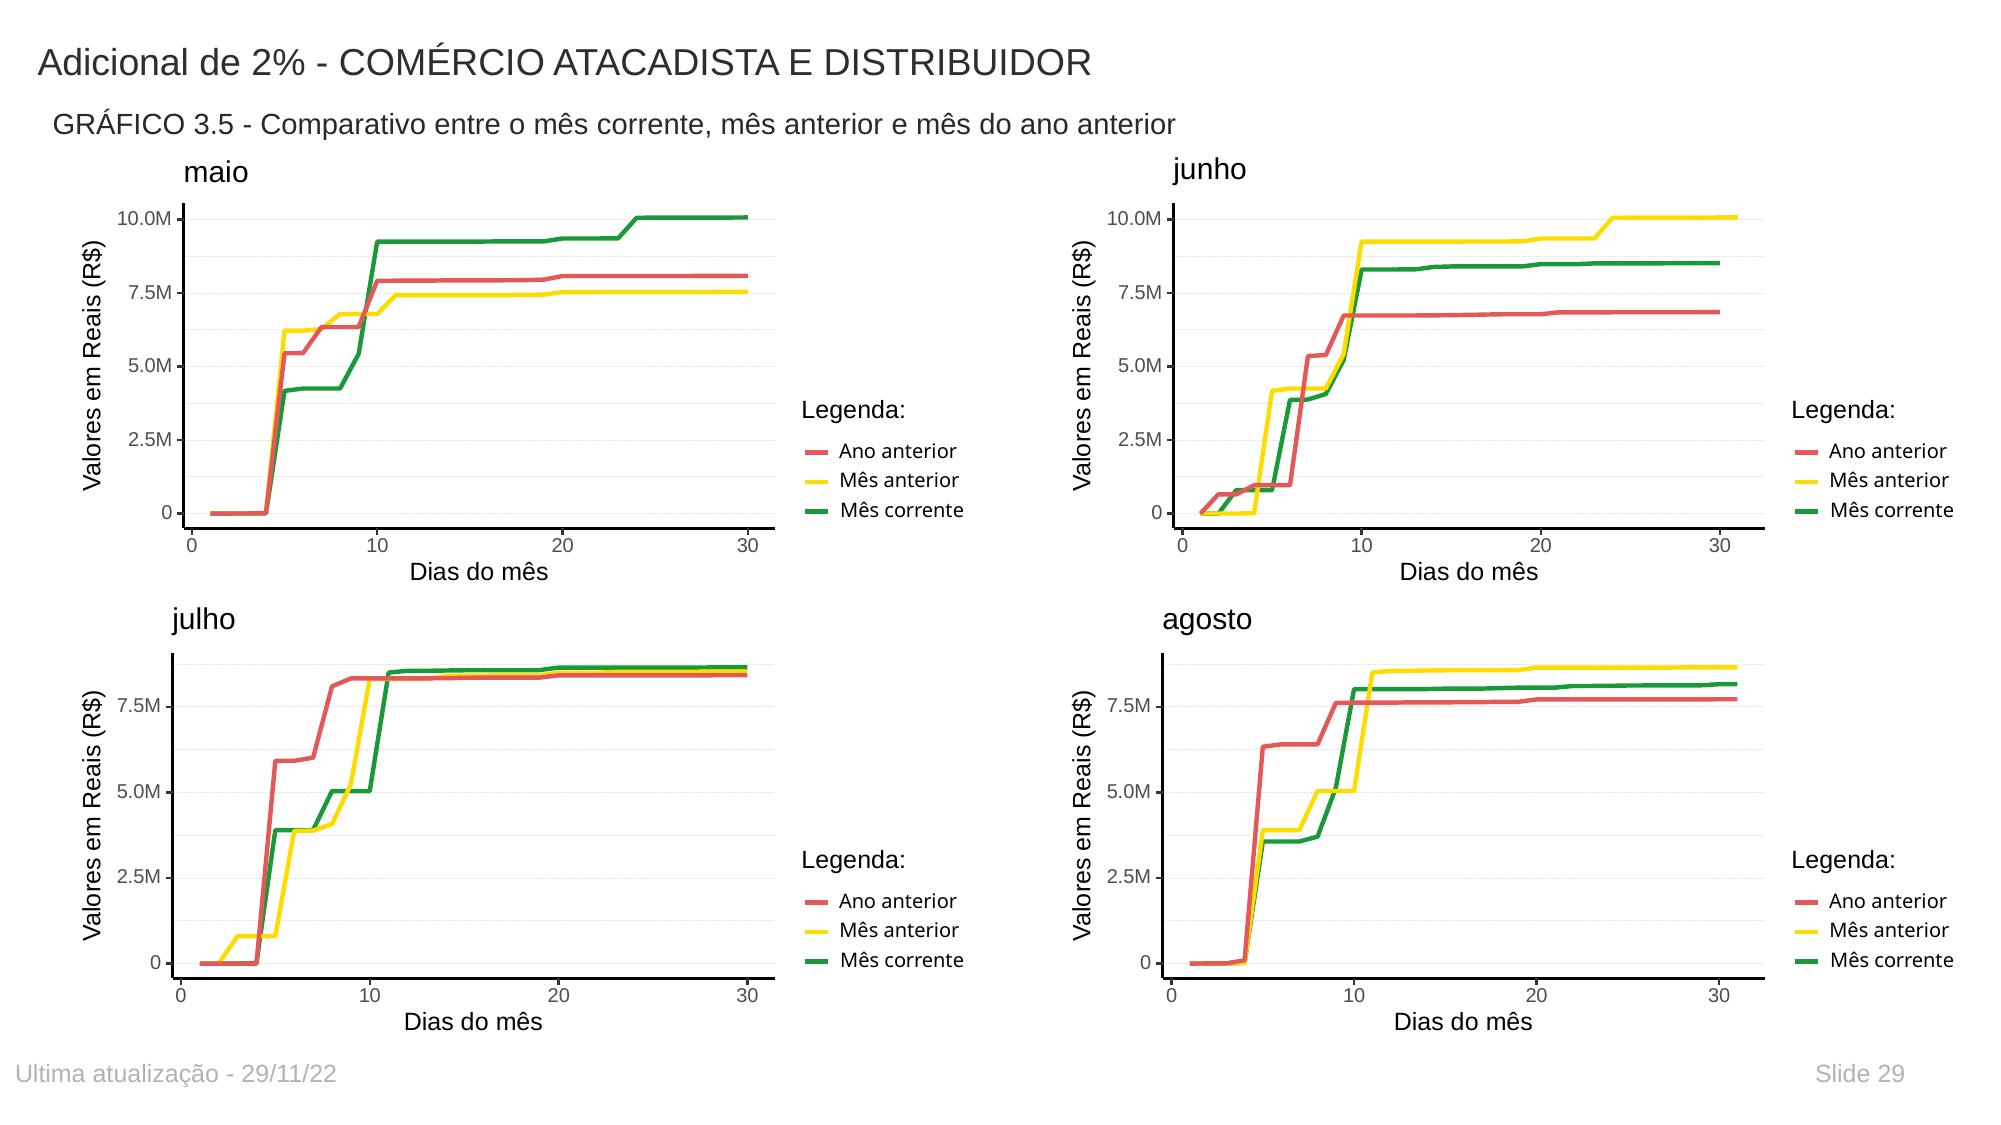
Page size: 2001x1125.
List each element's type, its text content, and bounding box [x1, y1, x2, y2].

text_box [1064, 149, 1965, 599]
list Slide 29 [1800, 1051, 1935, 1095]
list GRÁFICO 3.5 - Comparativo entre o mês corrente, mês anterior e mês do ano anterior [37, 97, 1238, 143]
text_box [74, 599, 975, 1050]
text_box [74, 149, 975, 599]
list Adicional de 2% - COMÉRCIO ATACADISTA E DISTRIBUIDOR [22, 29, 1223, 119]
list Ultima atualização - 29/11/22 [0, 1050, 975, 1095]
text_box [1064, 599, 1965, 1050]
